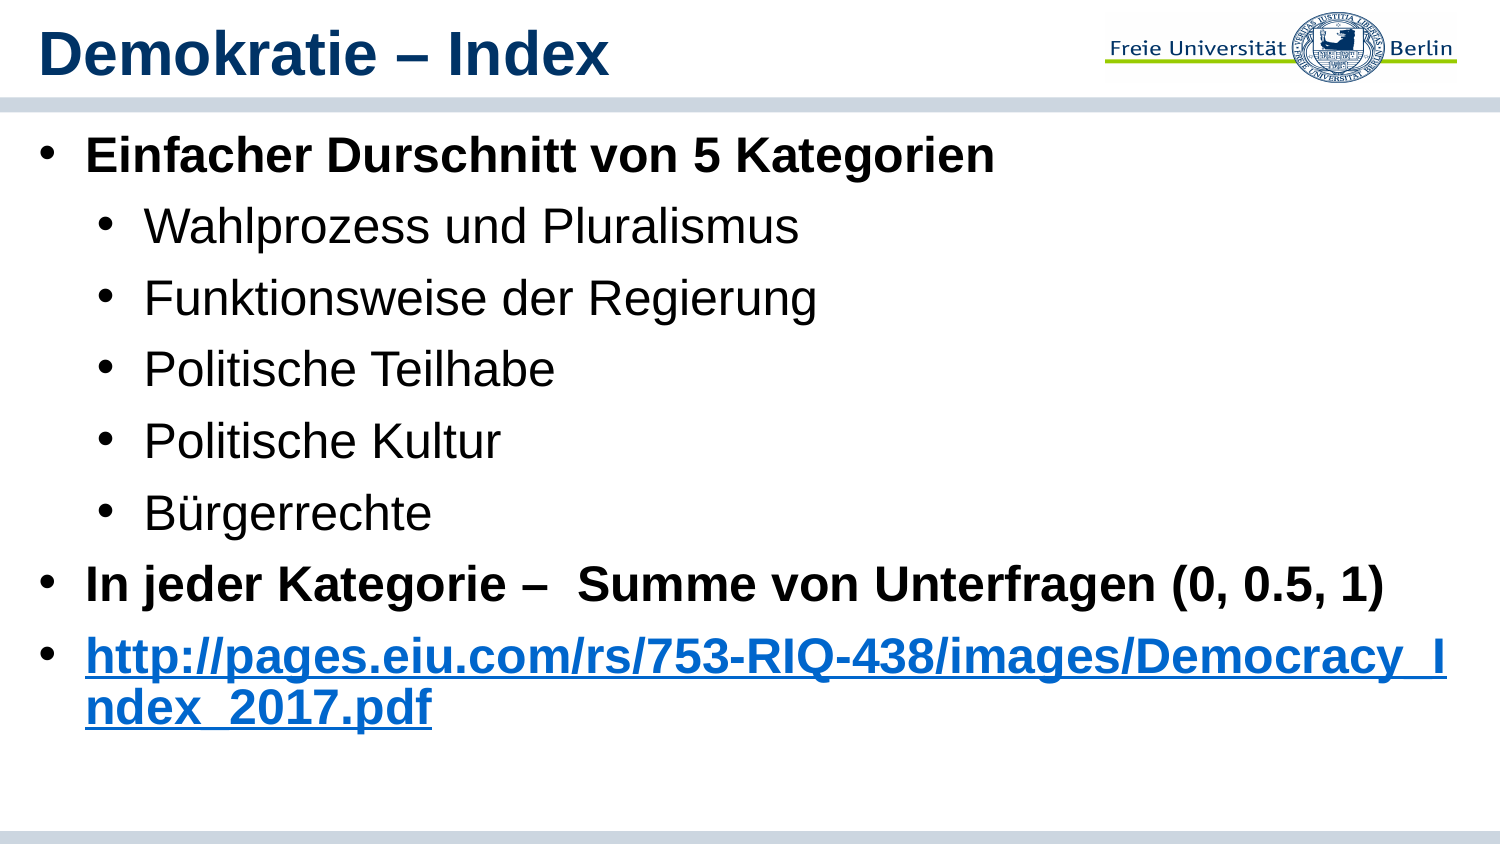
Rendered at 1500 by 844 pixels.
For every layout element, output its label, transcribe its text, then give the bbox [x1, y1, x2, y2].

list Einfacher Durschnitt von 5 Kategorien Wahlprozess und Pluralismus Funktionsweise der Regierung Politische Teilhabe Politische Kultur Bürgerrechte In jeder Kategorie – Summe von Unterfragen (0, 0.5, 1) http://pages.eiu.com/rs/753-RIQ-438/images/Democracy_Index_2017.pdf [38, 120, 1462, 817]
title Demokratie – Index [38, 12, 1098, 83]
picture [1105, 12, 1457, 83]
